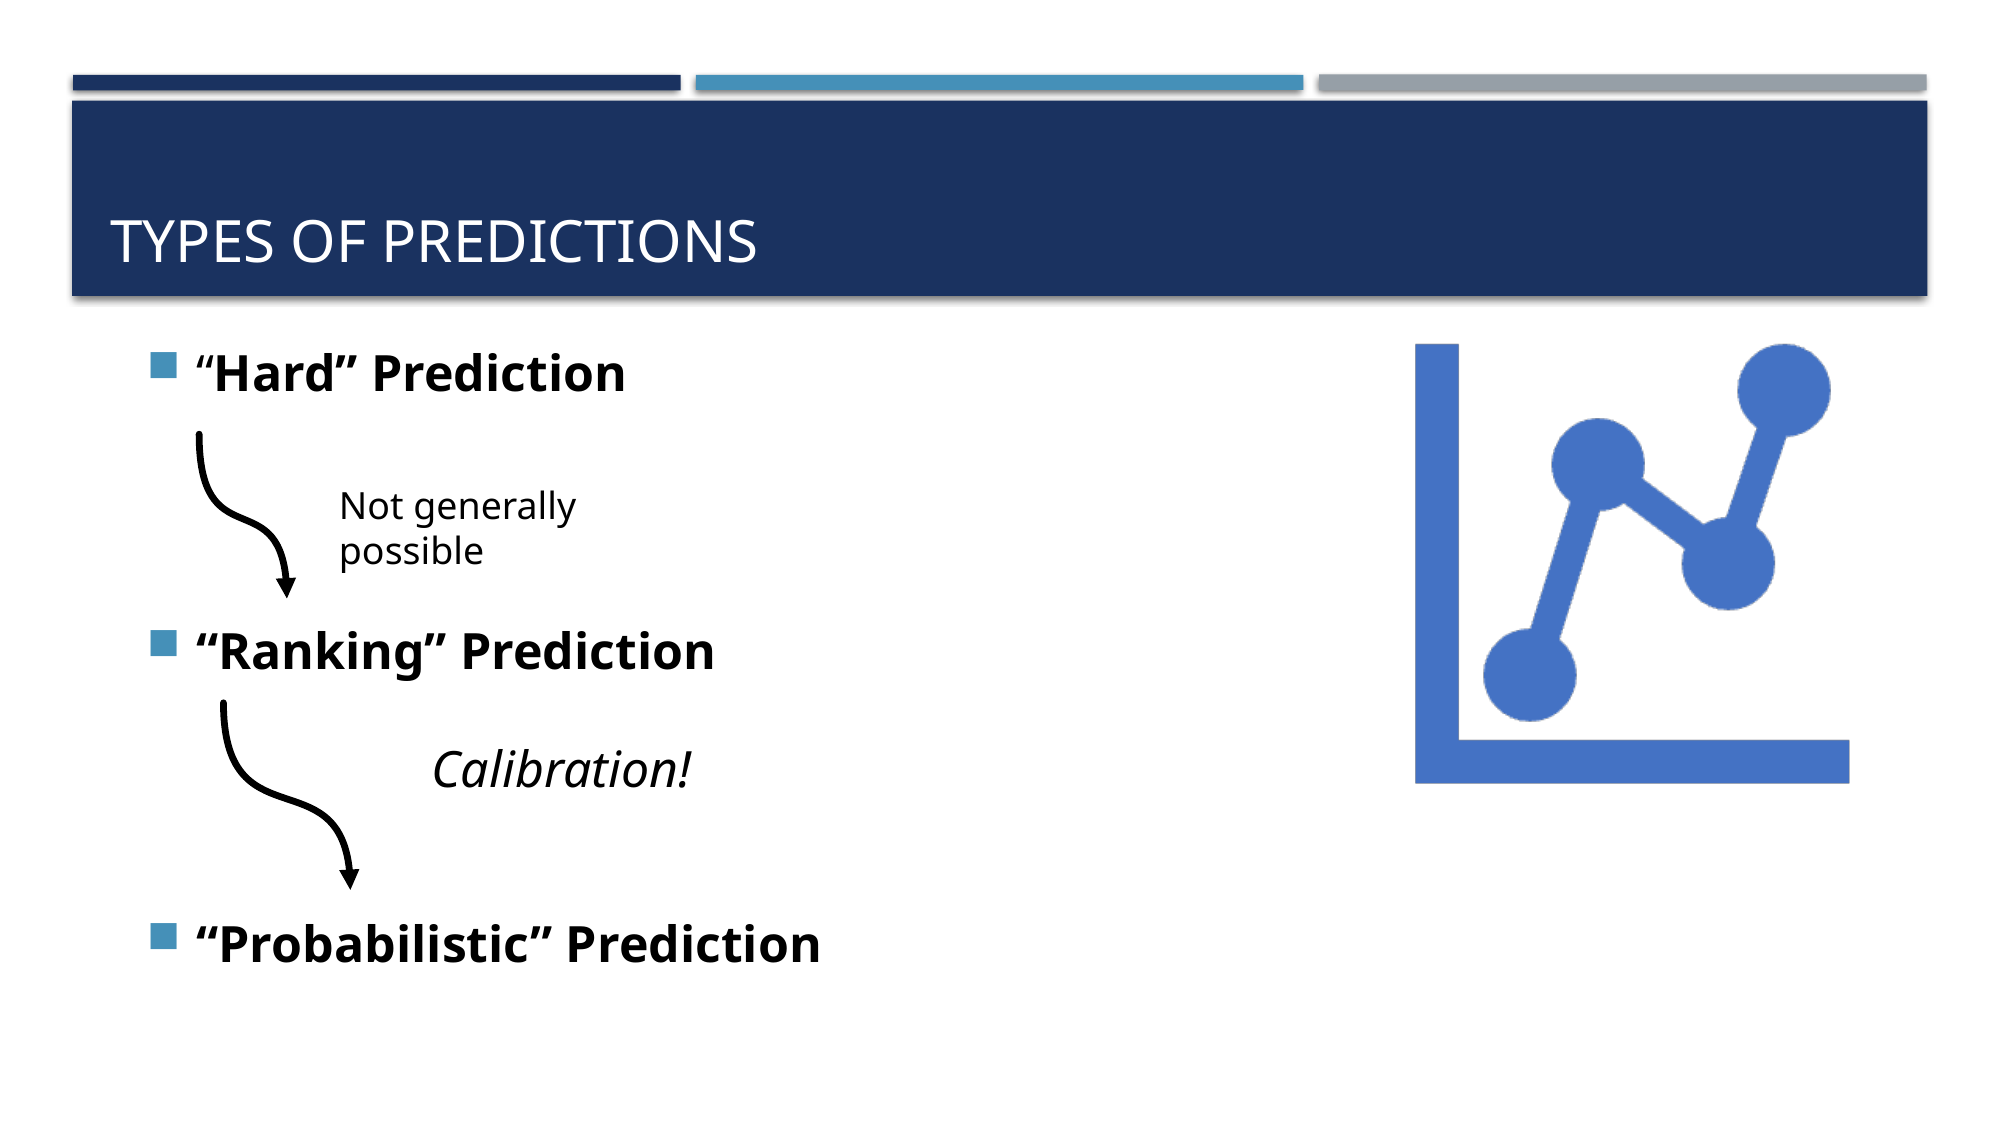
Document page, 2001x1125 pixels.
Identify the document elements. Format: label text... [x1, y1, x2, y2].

picture [1331, 266, 1927, 862]
title Types of predictions [95, 115, 1905, 282]
text_box Not generally possible [324, 474, 724, 580]
text_box Calibration! [416, 729, 810, 805]
text_box “Hard” Prediction “Ranking” Prediction “Probabilistic” Prediction [130, 400, 1333, 995]
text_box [160, 471, 326, 561]
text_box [192, 732, 381, 861]
